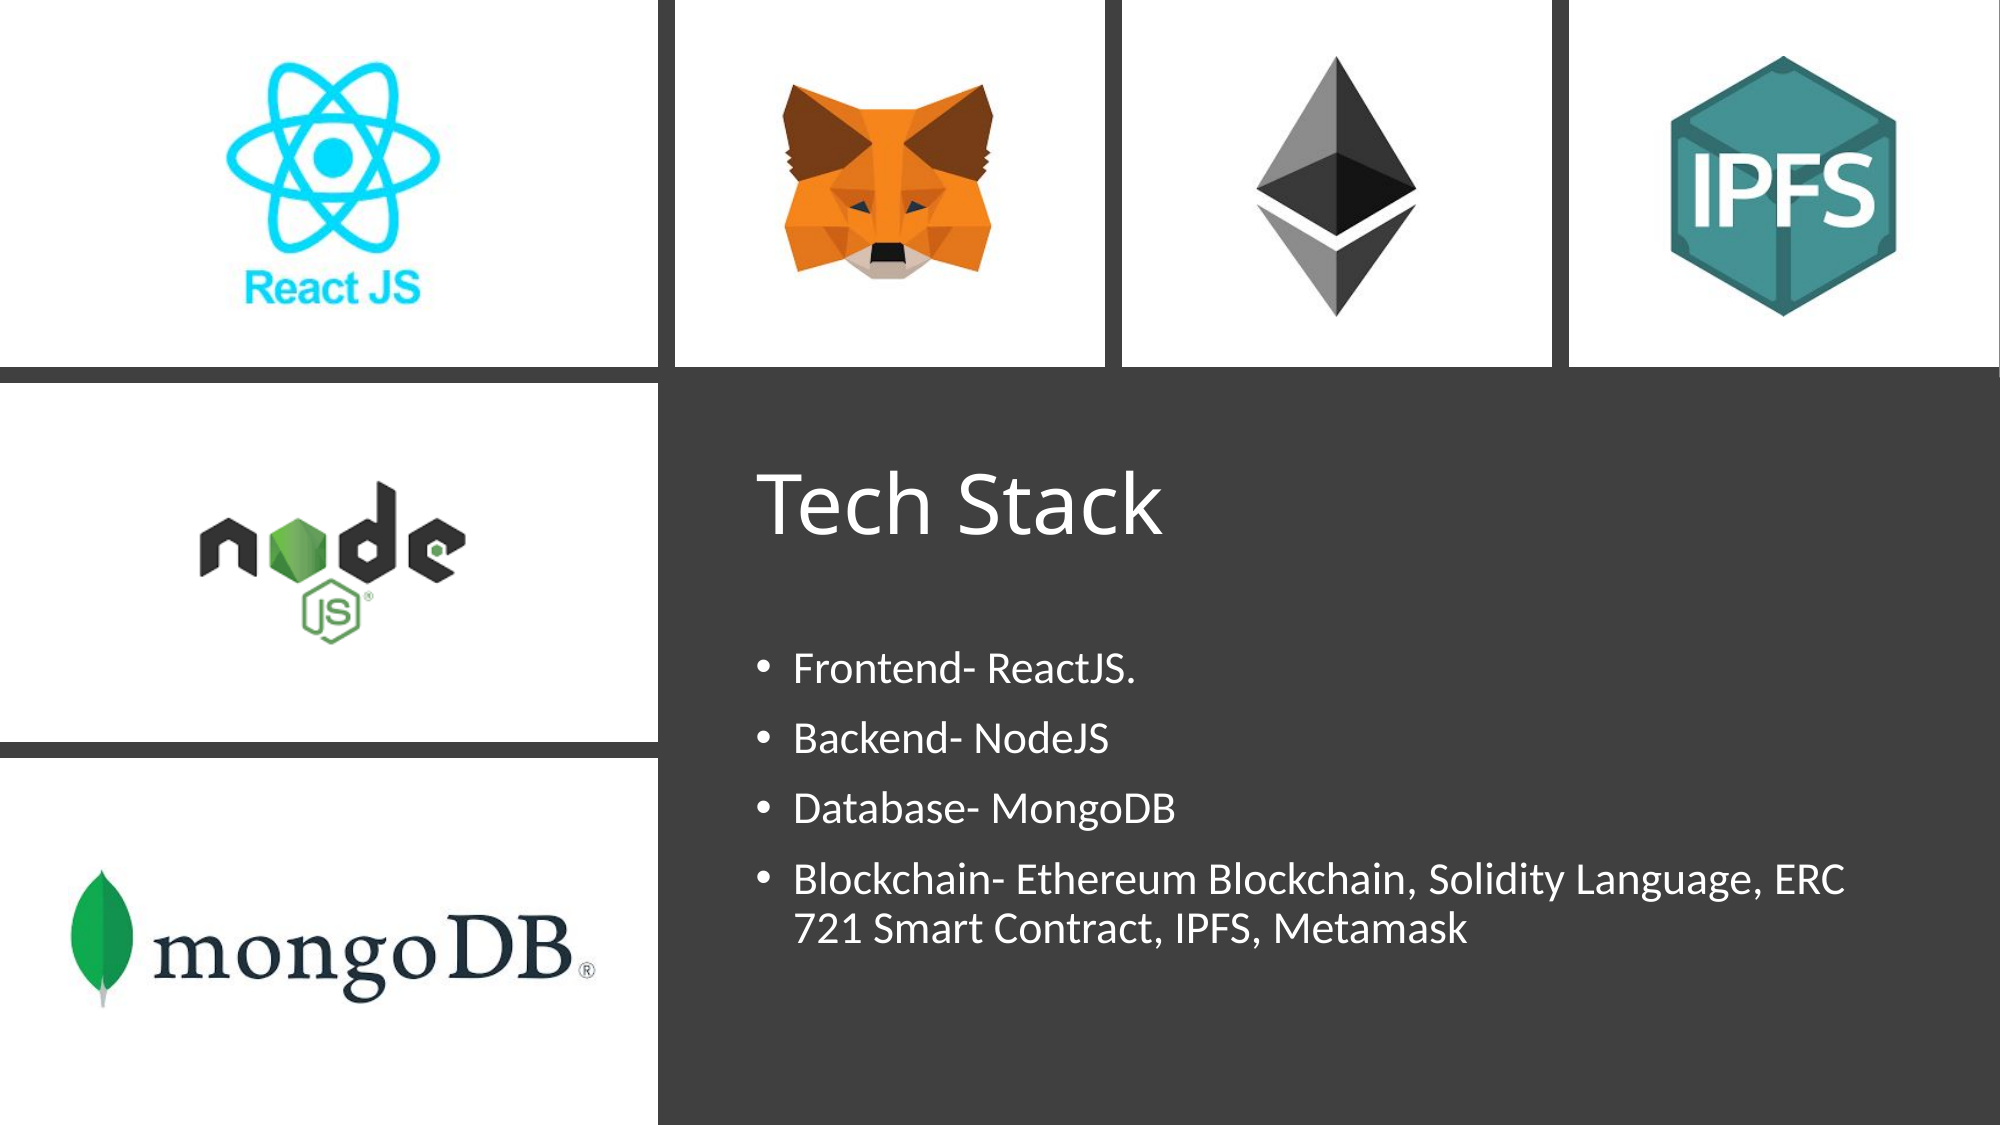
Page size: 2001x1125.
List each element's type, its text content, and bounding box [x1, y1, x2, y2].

text_box [1122, 0, 1552, 367]
text_box [0, 383, 658, 742]
picture [1652, 56, 1914, 317]
picture [1206, 56, 1467, 317]
text_box [675, 383, 2000, 1125]
picture [68, 867, 598, 1010]
text_box [675, 0, 1105, 367]
title Tech Stack [741, 424, 1869, 592]
text_box [0, 0, 658, 367]
picture [757, 56, 1019, 317]
list Frontend- ReactJS. Backend- NodeJS Database- MongoDB Blockchain- Ethereum Blockchain, Solidity Language, ERC 721 Smart Contract, IPFS, Metamask [740, 636, 1868, 977]
picture [134, 56, 532, 318]
text_box [1569, 0, 2000, 374]
text_box [0, 758, 658, 1125]
picture [105, 432, 561, 694]
